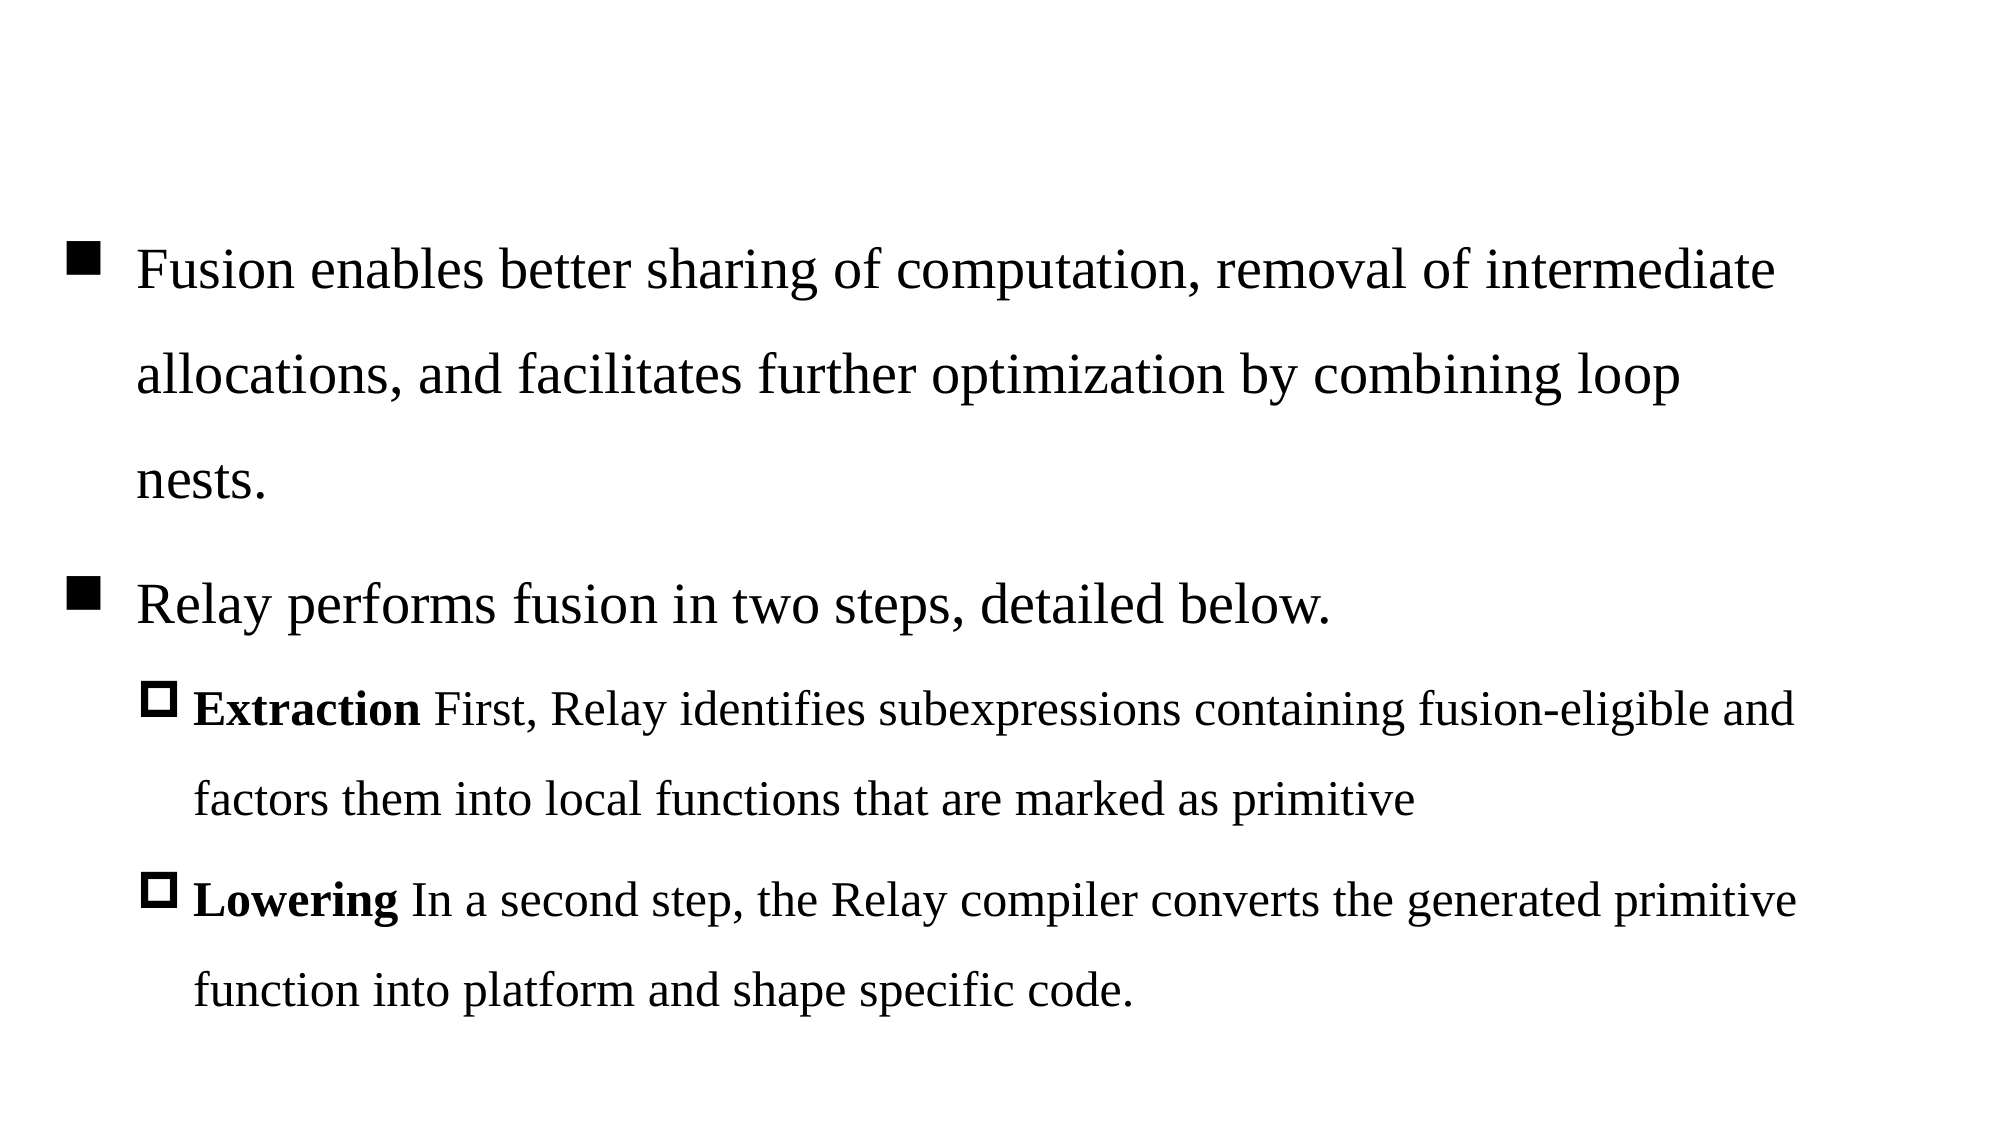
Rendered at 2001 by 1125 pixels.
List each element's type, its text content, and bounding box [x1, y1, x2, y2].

text_box Fusion enables better sharing of computation, removal of intermediate allocations, and facilitates further optimization by combining loop nests. Relay performs fusion in two steps, detailed below. Extraction First, Relay identifies subexpressions containing fusion-eligible and factors them into local functions that are marked as primitive Lowering In a second step, the Relay compiler converts the generated primitive function into platform and shape specific code. [46, 187, 1834, 1070]
